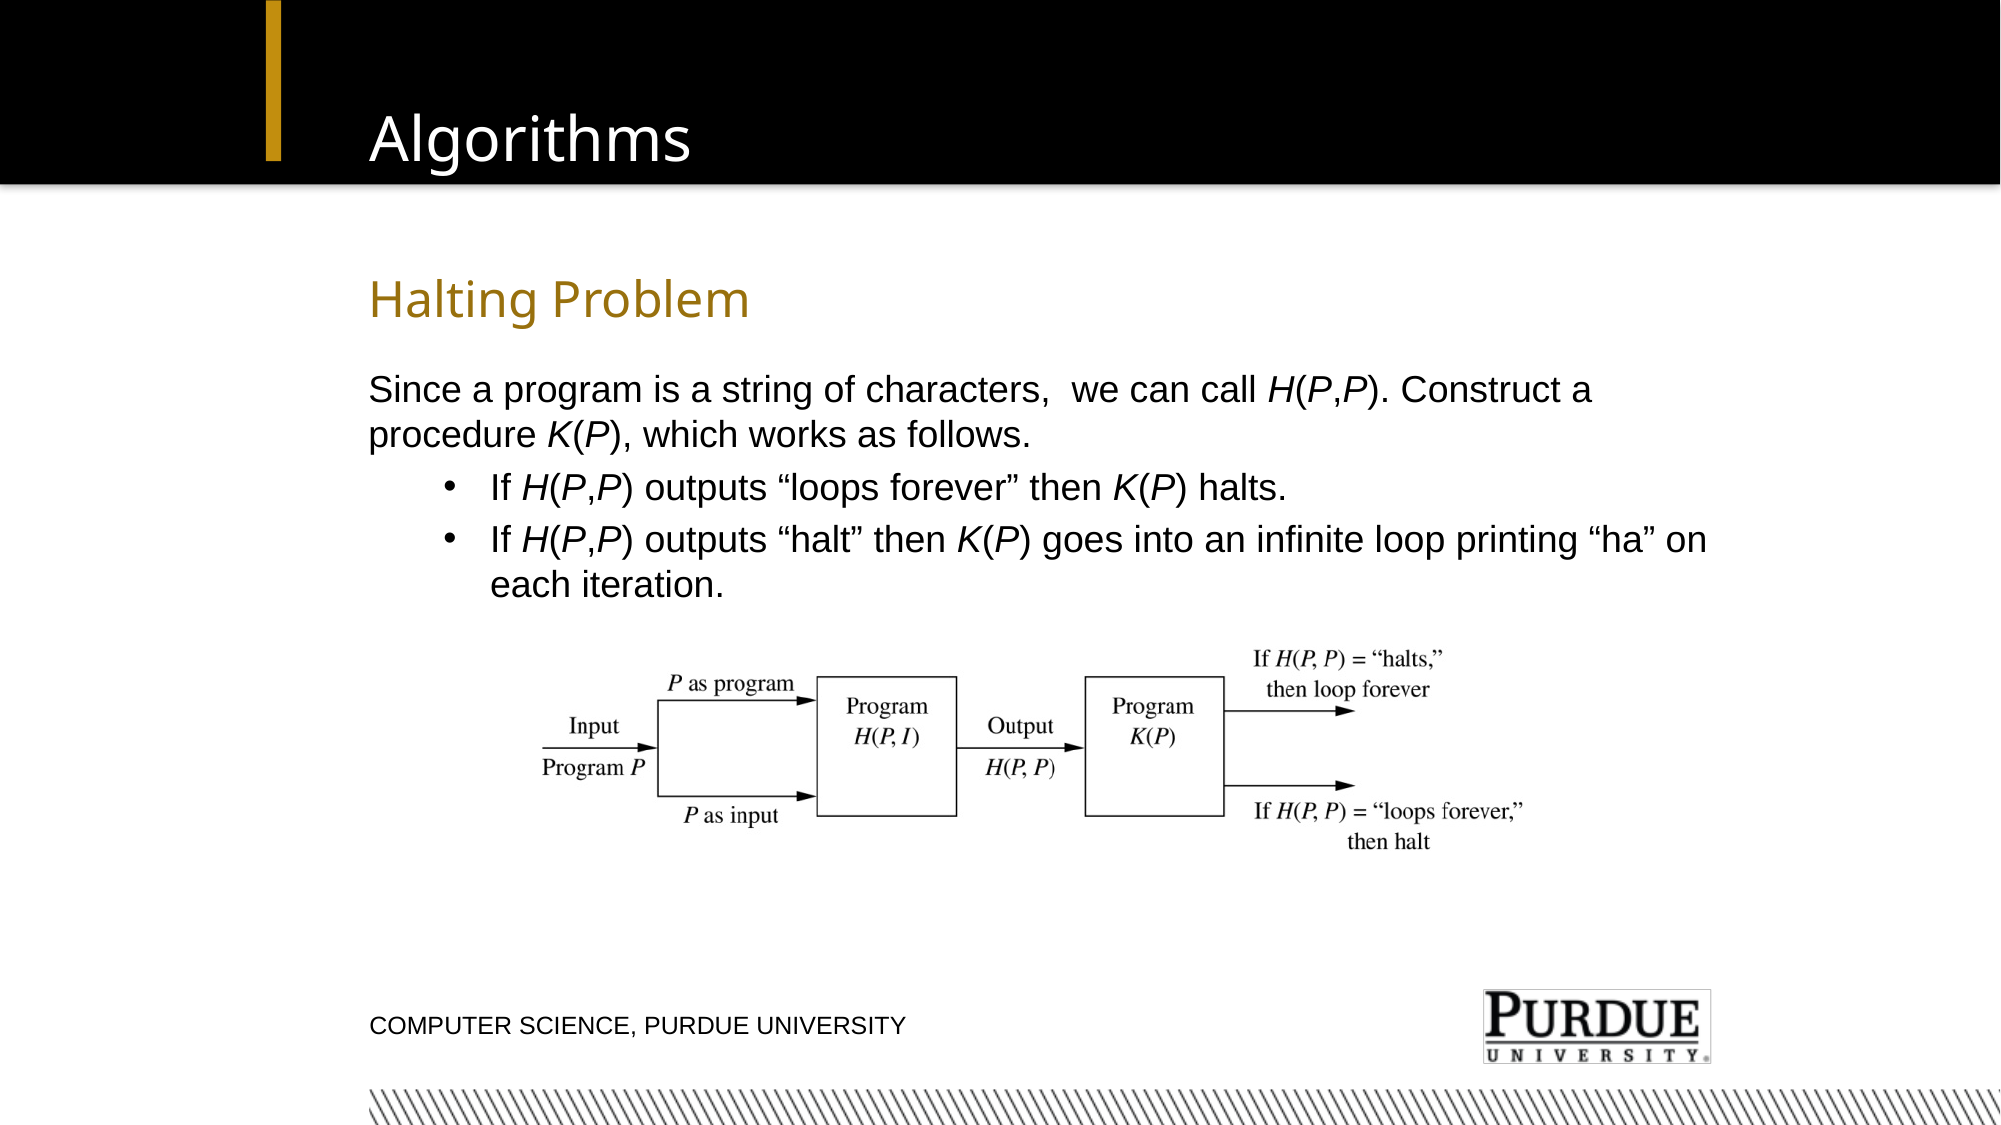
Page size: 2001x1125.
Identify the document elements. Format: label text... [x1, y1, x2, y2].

text_box Since a program is a string of characters, we can call H(P,P). Construct a procedure K(P), which works as follows. If H(P,P) outputs “loops forever” then K(P) halts. If H(P,P) outputs “halt” then K(P) goes into an infinite loop printing “ha” on each iteration. [368, 365, 1719, 1086]
title Algorithms [369, 98, 1704, 186]
picture [541, 646, 1523, 854]
list Halting Problem [368, 267, 1704, 337]
